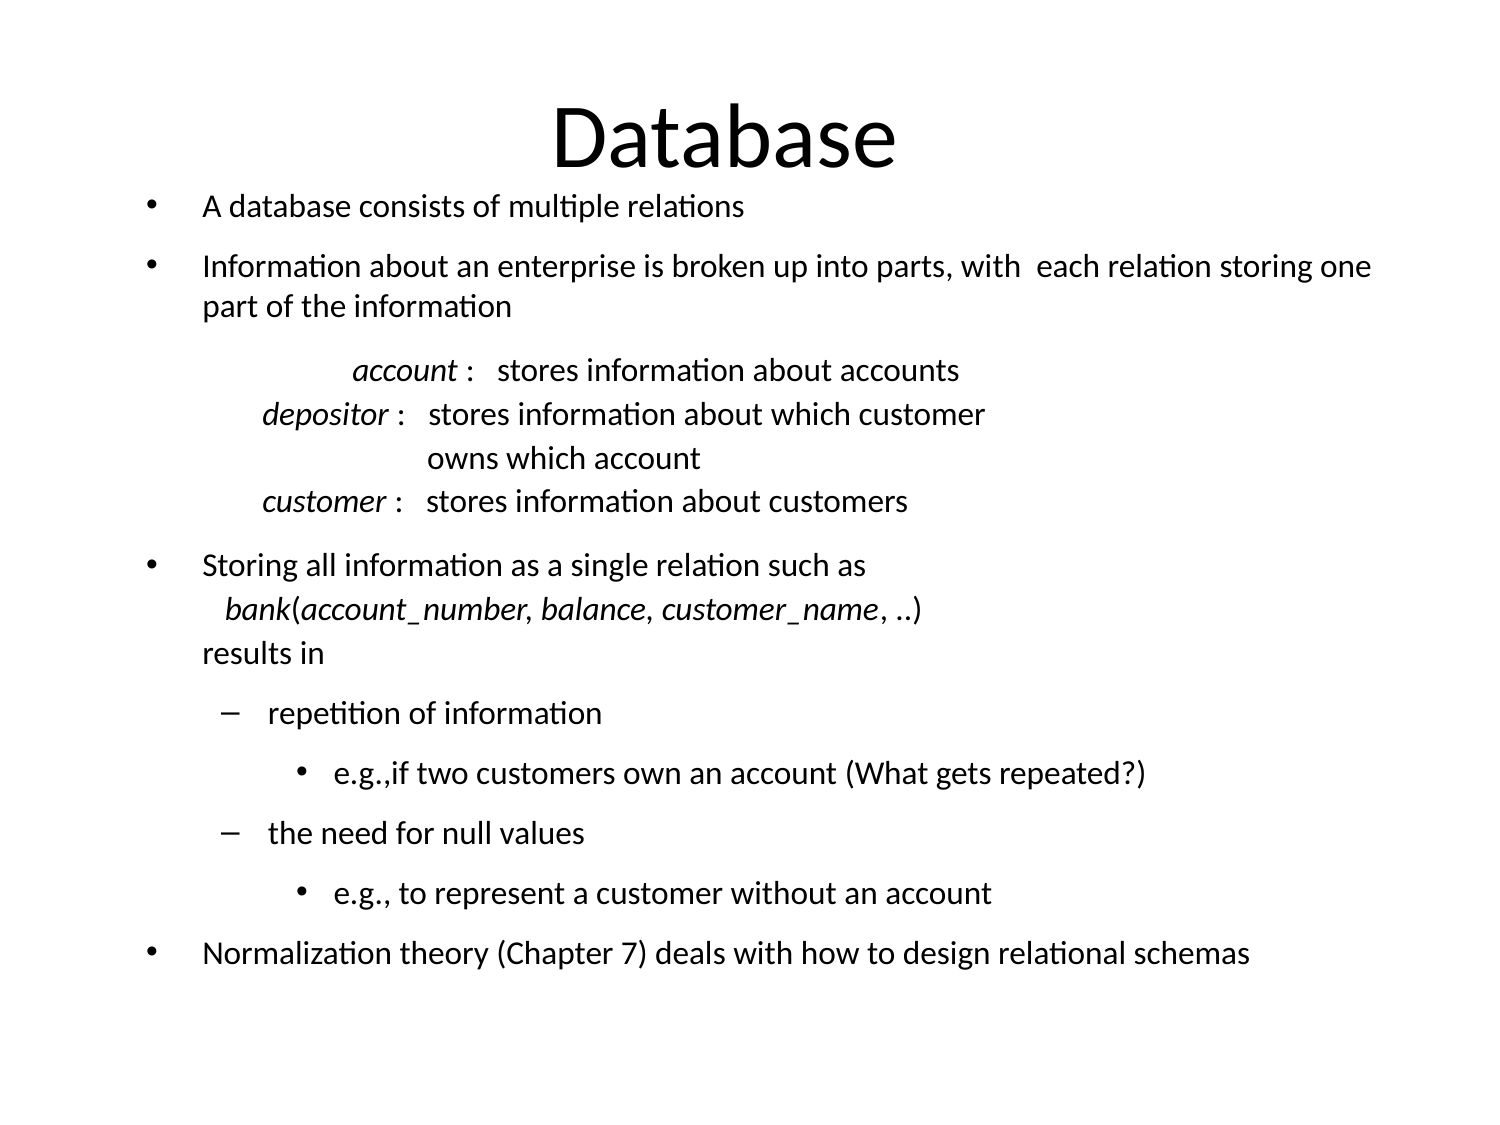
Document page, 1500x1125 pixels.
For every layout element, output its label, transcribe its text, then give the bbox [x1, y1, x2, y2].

title Database [50, 37, 1400, 225]
list A database consists of multiple relations Information about an enterprise is broken up into parts, with each relation storing one part of the information account : stores information about accounts depositor : stores information about which customer owns which account customer : stores information about customers Storing all information as a single relation such as bank(account_number, balance, customer_name, ..) results in repetition of information e.g.,if two customers own an account (What gets repeated?) the need for null values e.g., to represent a customer without an account Normalization theory (Chapter 7) deals with how to design relational schemas [130, 176, 1395, 1026]
